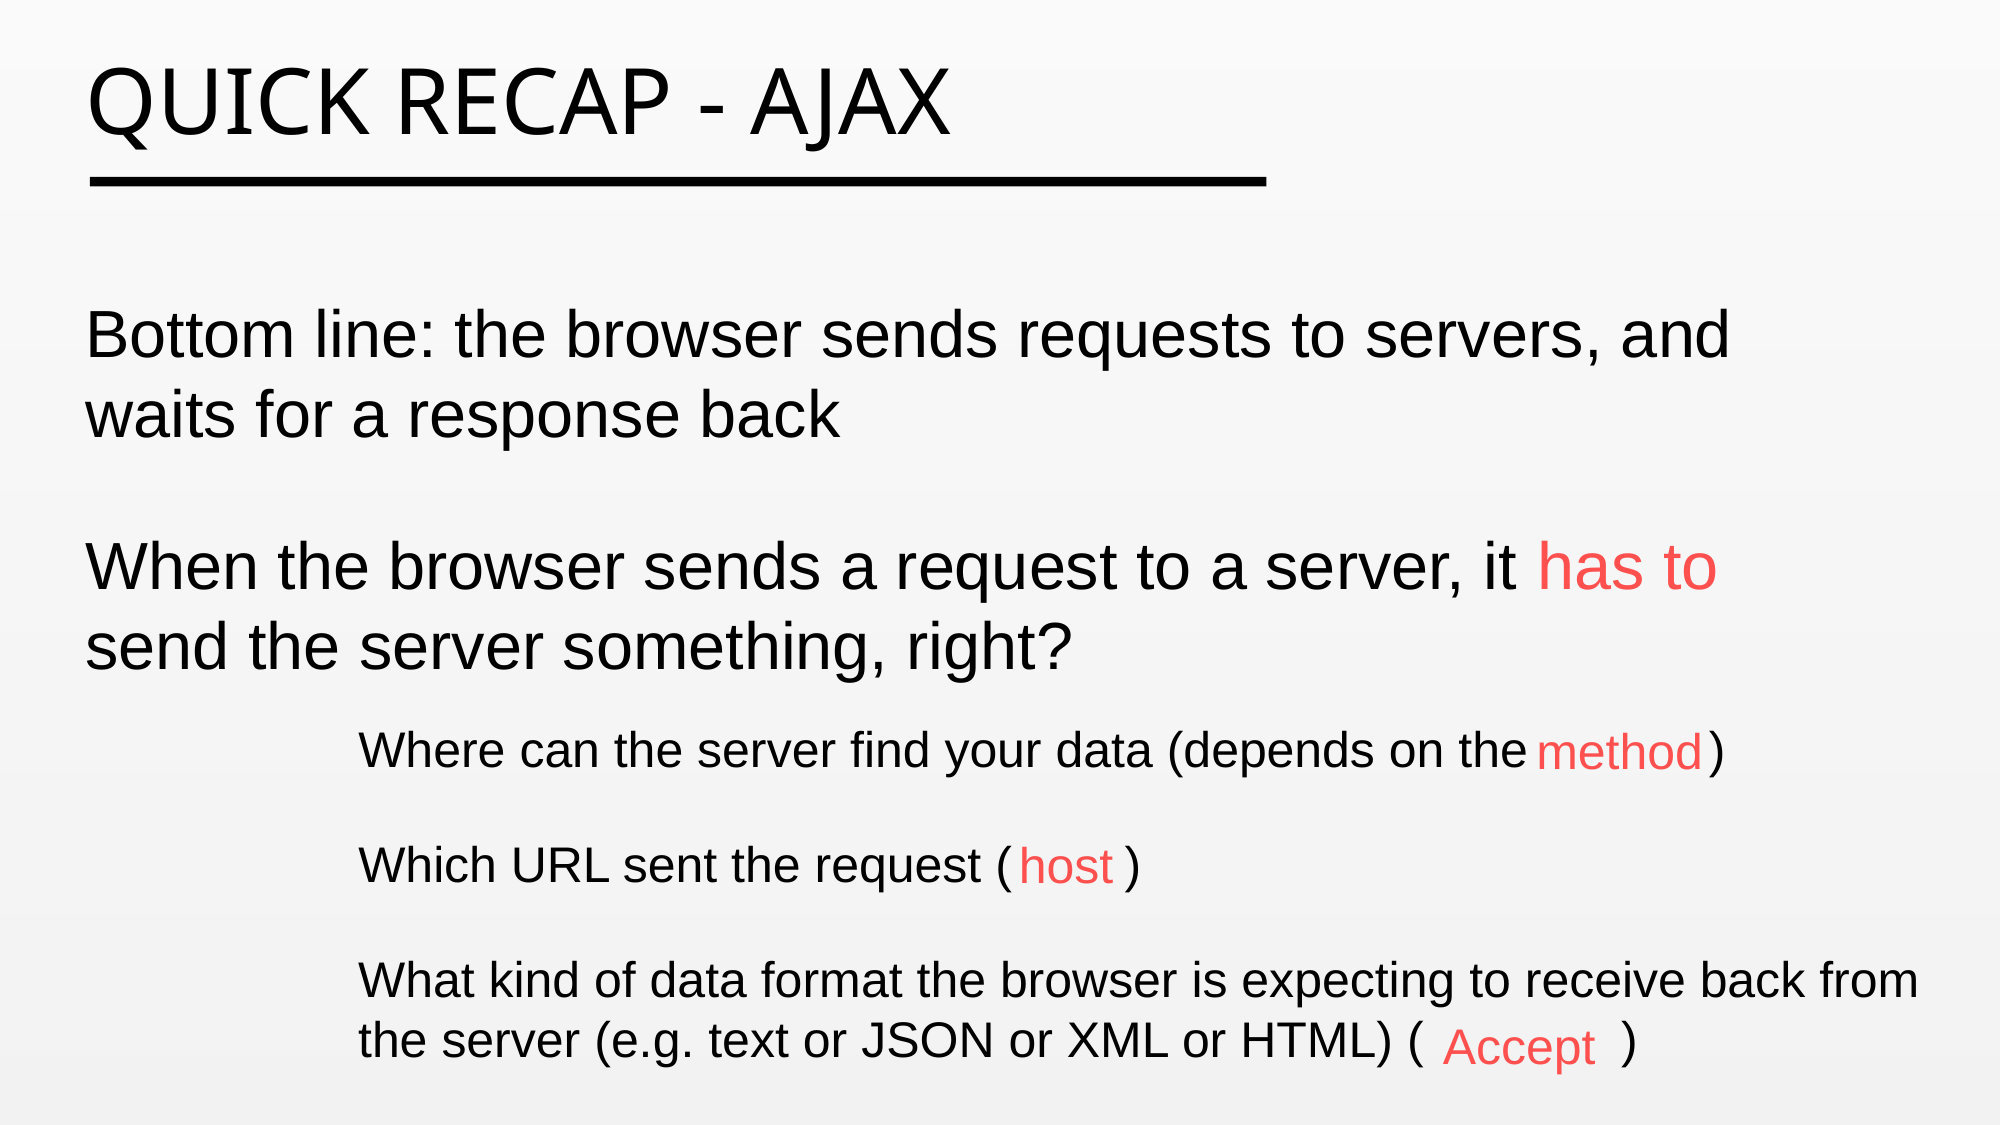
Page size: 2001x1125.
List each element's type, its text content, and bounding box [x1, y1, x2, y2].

text_box host [1004, 826, 1142, 902]
text_box What kind of data format the browser is expecting to receive back from the server (e.g. text or JSON or XML or HTML) ( ) [343, 939, 1947, 1075]
text_box method [1521, 712, 1738, 787]
text_box Accept [1428, 1007, 1645, 1083]
text_box quick recap - ajax [70, 35, 1242, 149]
text_box Where can the server find your data (depends on the ) [343, 709, 1932, 785]
text_box Which URL sent the request ( ) [343, 824, 1160, 900]
text_box When the browser sends a request to a server, it has to send the server something, right? [70, 515, 1820, 691]
text_box Bottom line: the browser sends requests to servers, and waits for a response back [70, 283, 1820, 459]
